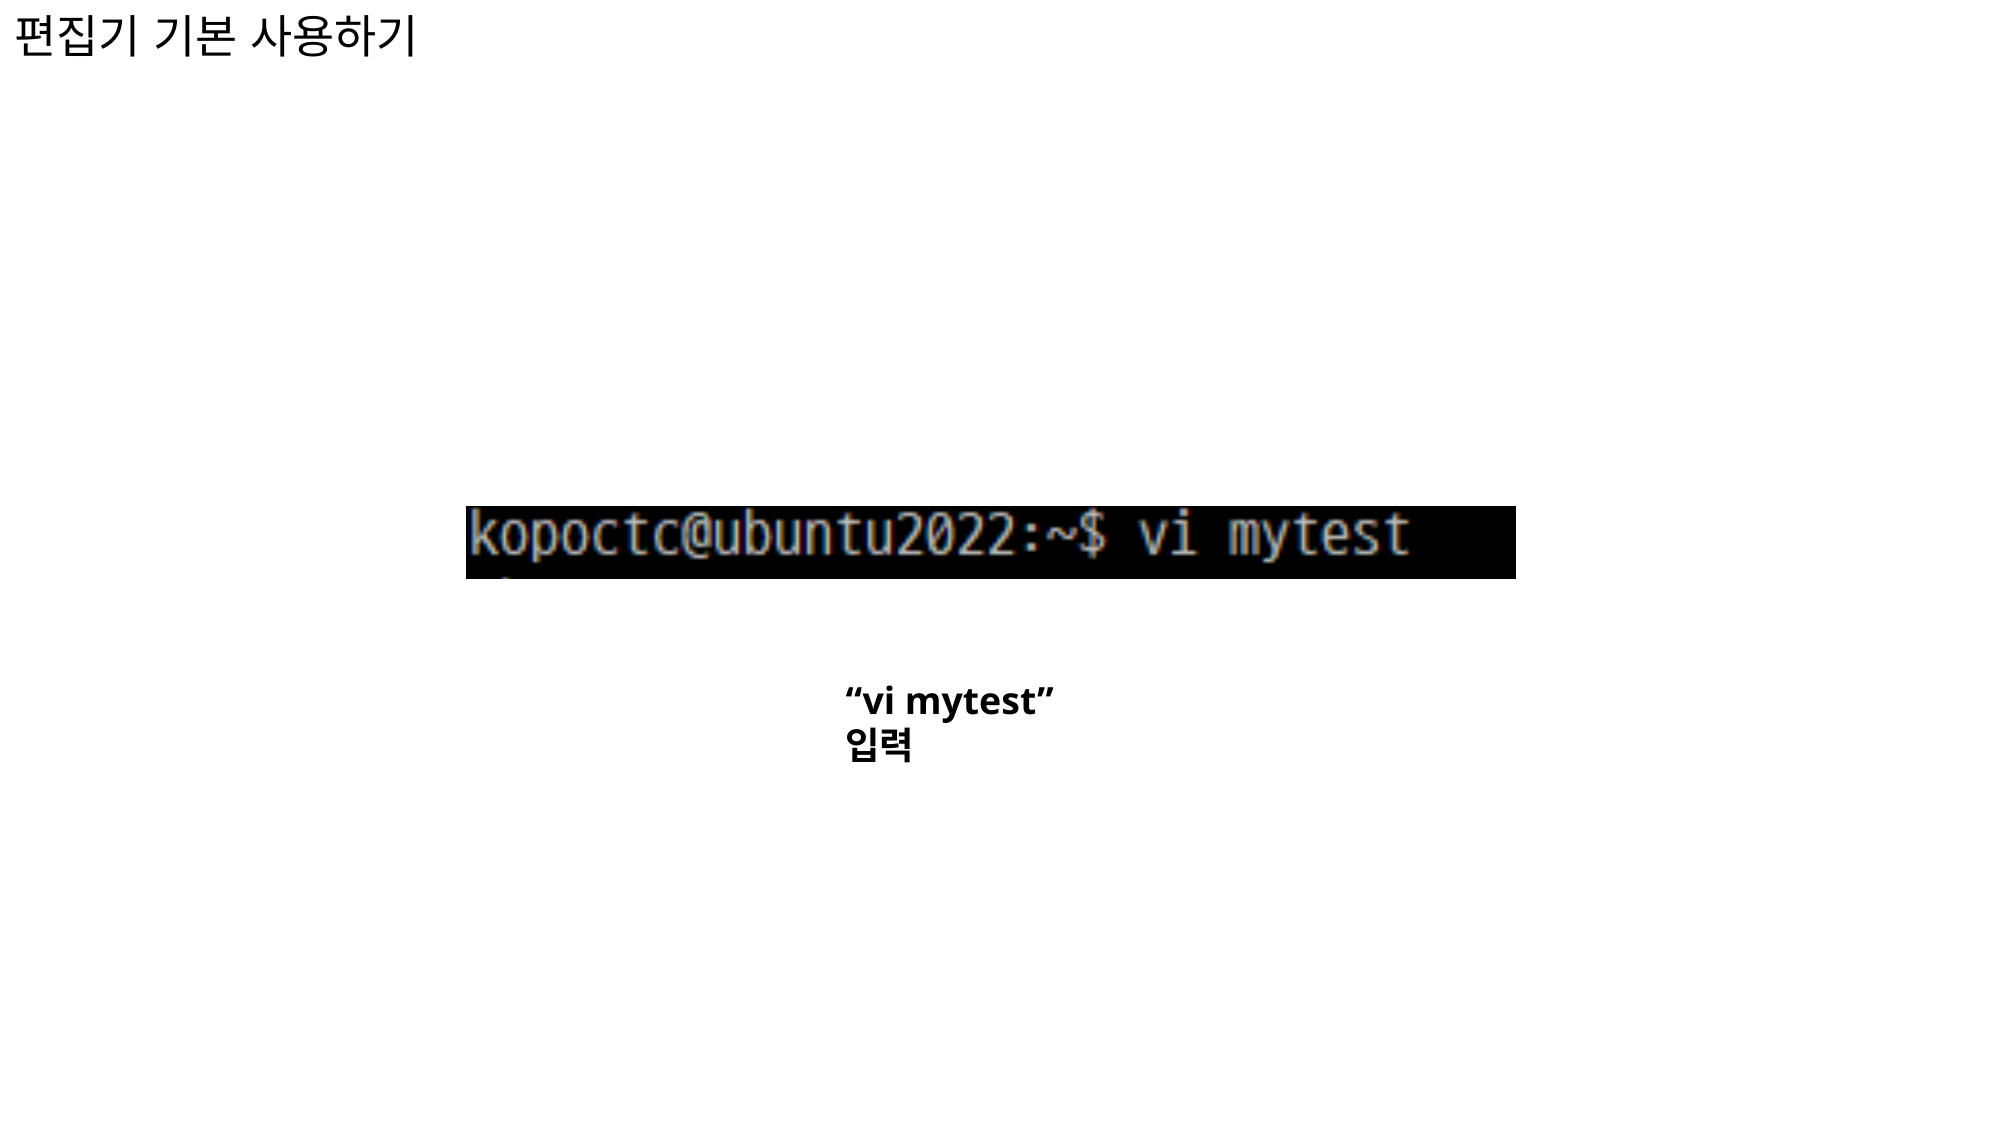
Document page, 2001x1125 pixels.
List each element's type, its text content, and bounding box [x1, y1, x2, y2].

picture [466, 506, 1516, 579]
text_box 편집기 기본 사용하기 [0, 0, 577, 70]
text_box “vi mytest”입력 [830, 669, 1140, 774]
